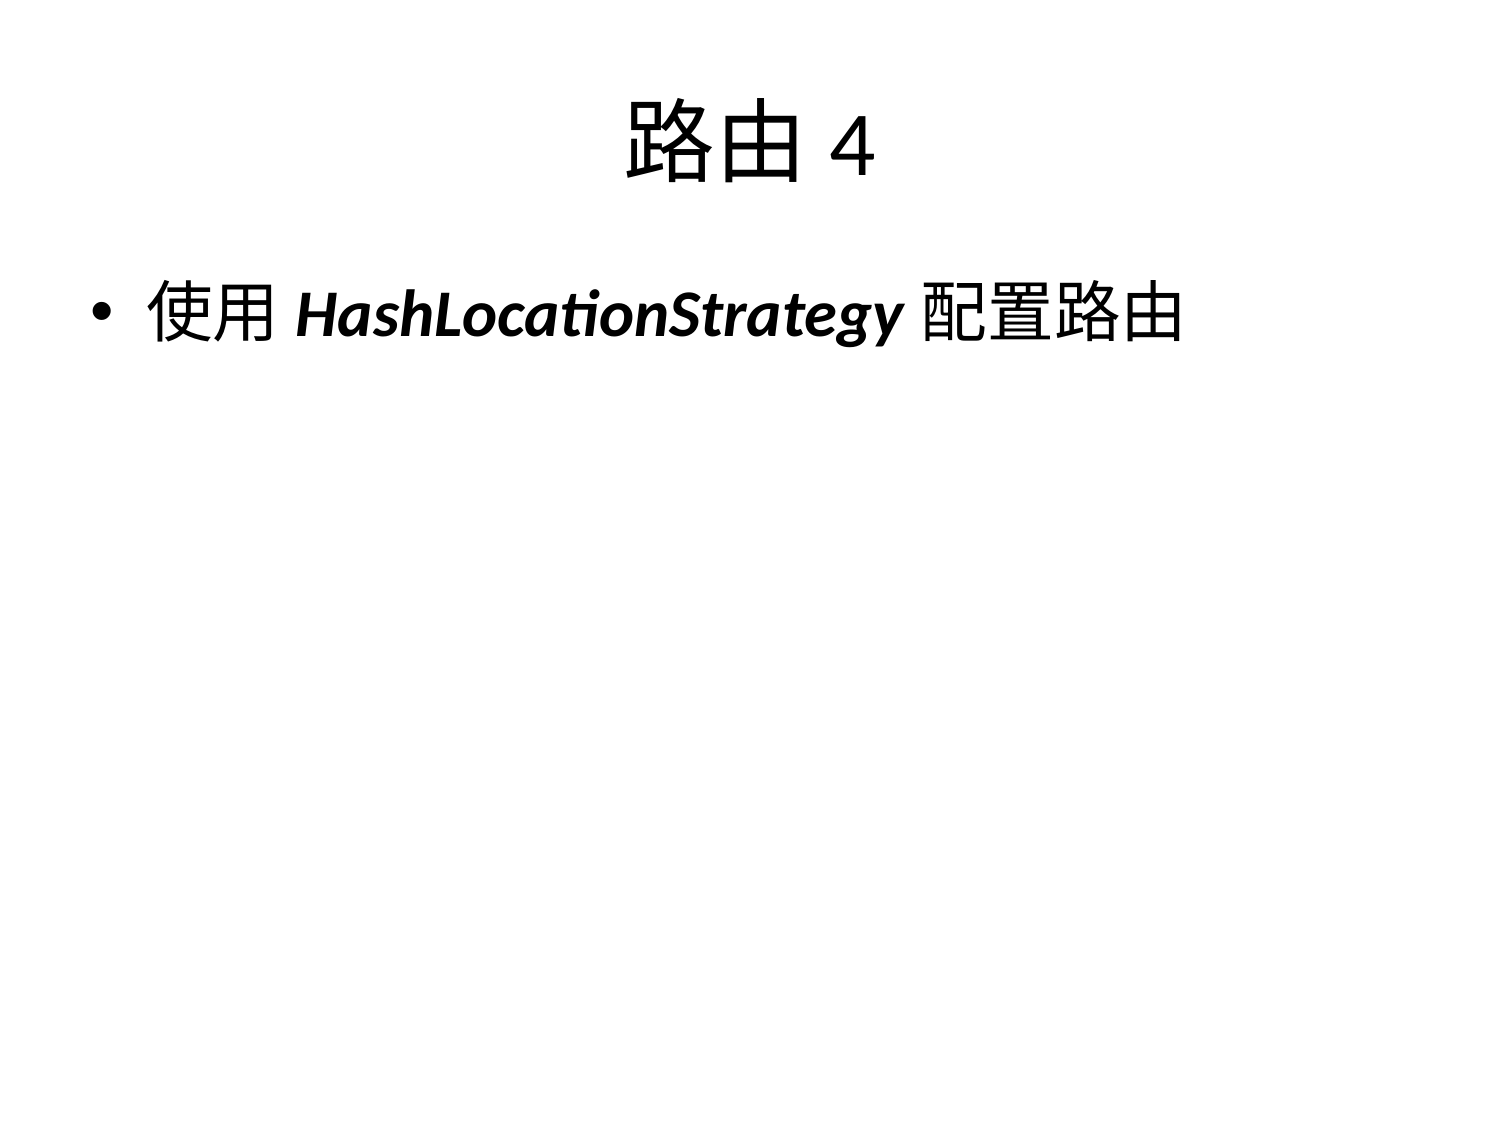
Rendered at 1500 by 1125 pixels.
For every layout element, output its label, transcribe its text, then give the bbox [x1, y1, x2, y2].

title 路由4 [75, 45, 1425, 233]
list 使用HashLocationStrategy配置路由 [75, 262, 1425, 1005]
